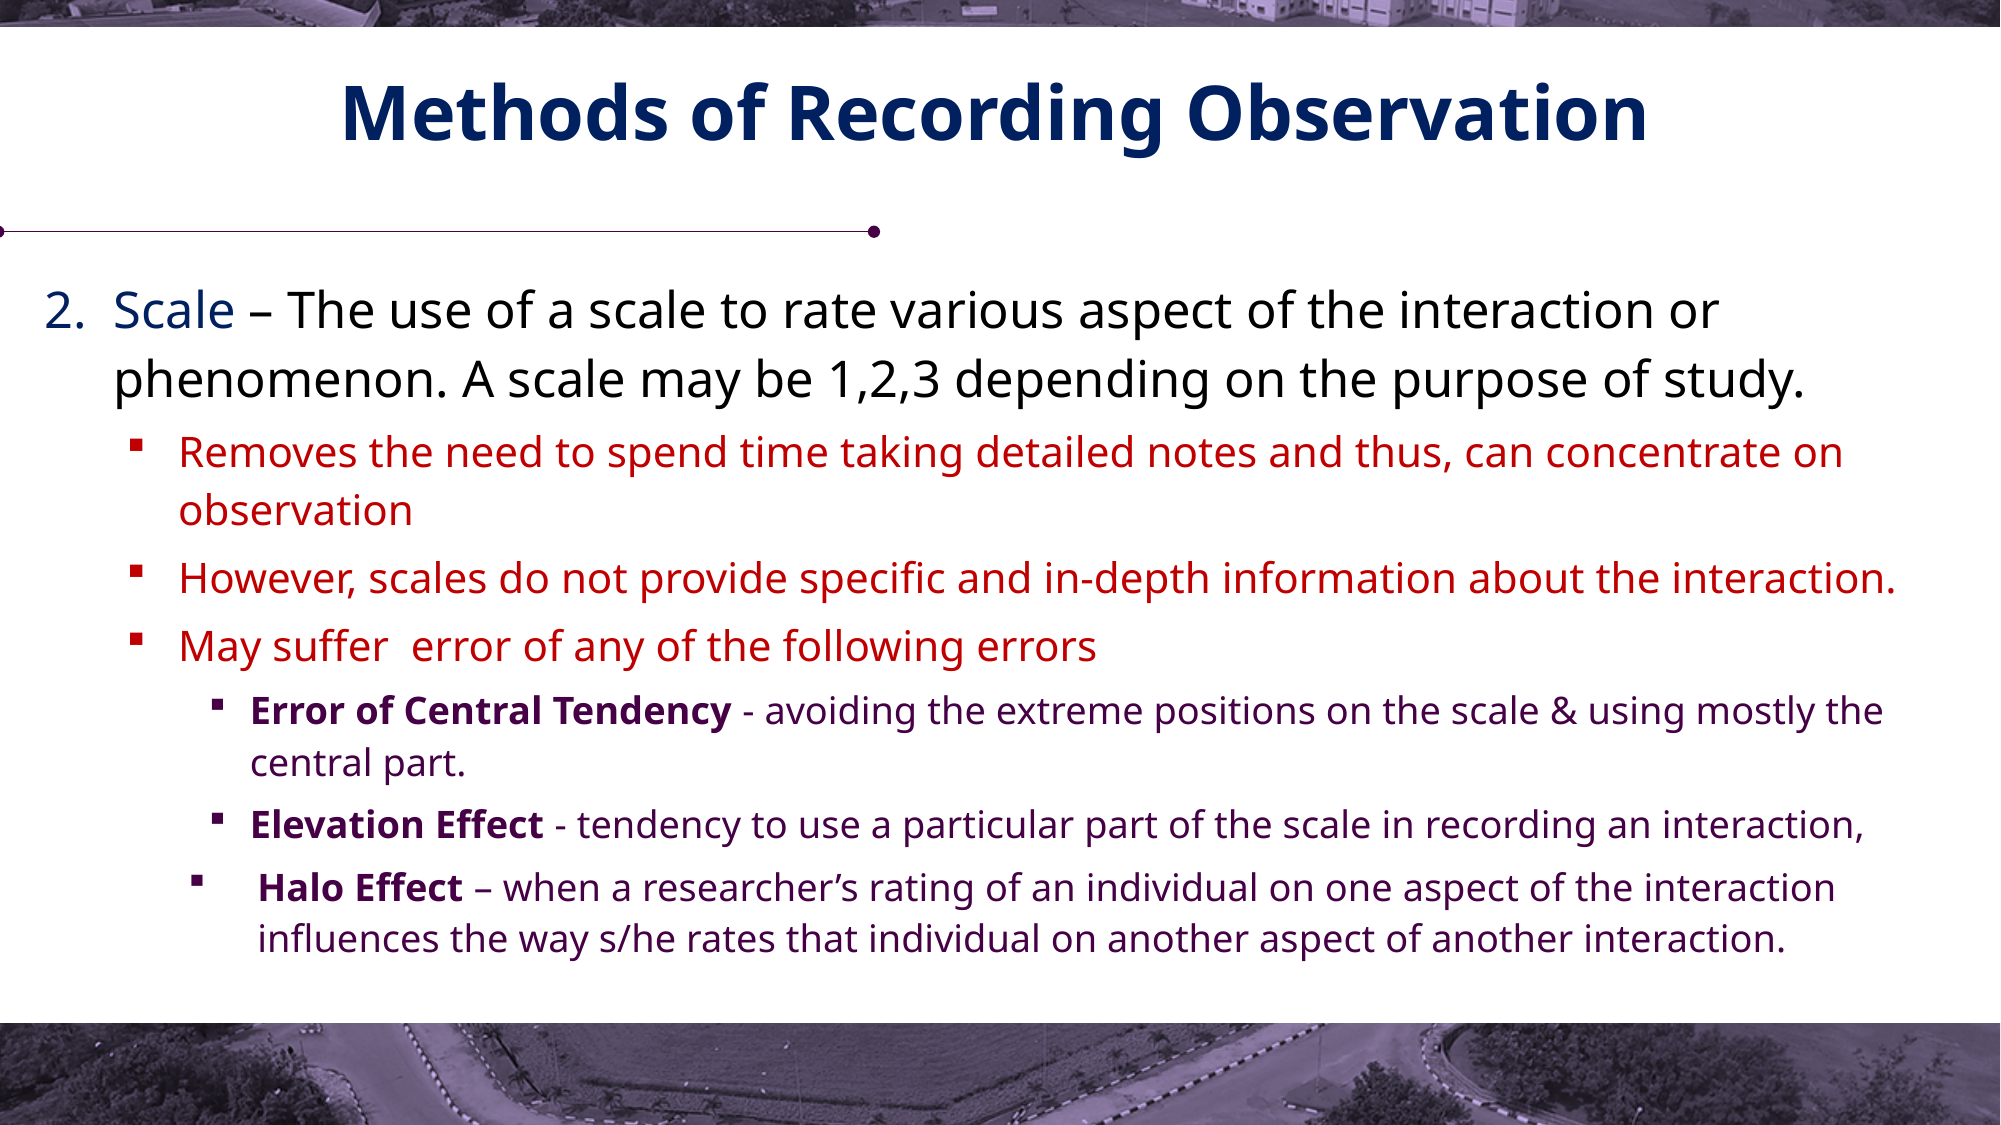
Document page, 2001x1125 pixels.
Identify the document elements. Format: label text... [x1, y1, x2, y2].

title Methods of Recording Observation [324, 45, 1675, 175]
list Scale – The use of a scale to rate various aspect of the interaction or phenomenon. A scale may be 1,2,3 depending on the purpose of study. Removes the need to spend time taking detailed notes and thus, can concentrate on observation However, scales do not provide specific and in-depth information about the interaction. May suffer error of any of the following errors Error of Central Tendency - avoiding the extreme positions on the scale & using mostly the central part. Elevation Effect - tendency to use a particular part of the scale in recording an interaction, Halo Effect – when a researcher’s rating of an individual on one aspect of the interaction influences the way s/he rates that individual on another aspect of another interaction. [29, 200, 1957, 1030]
